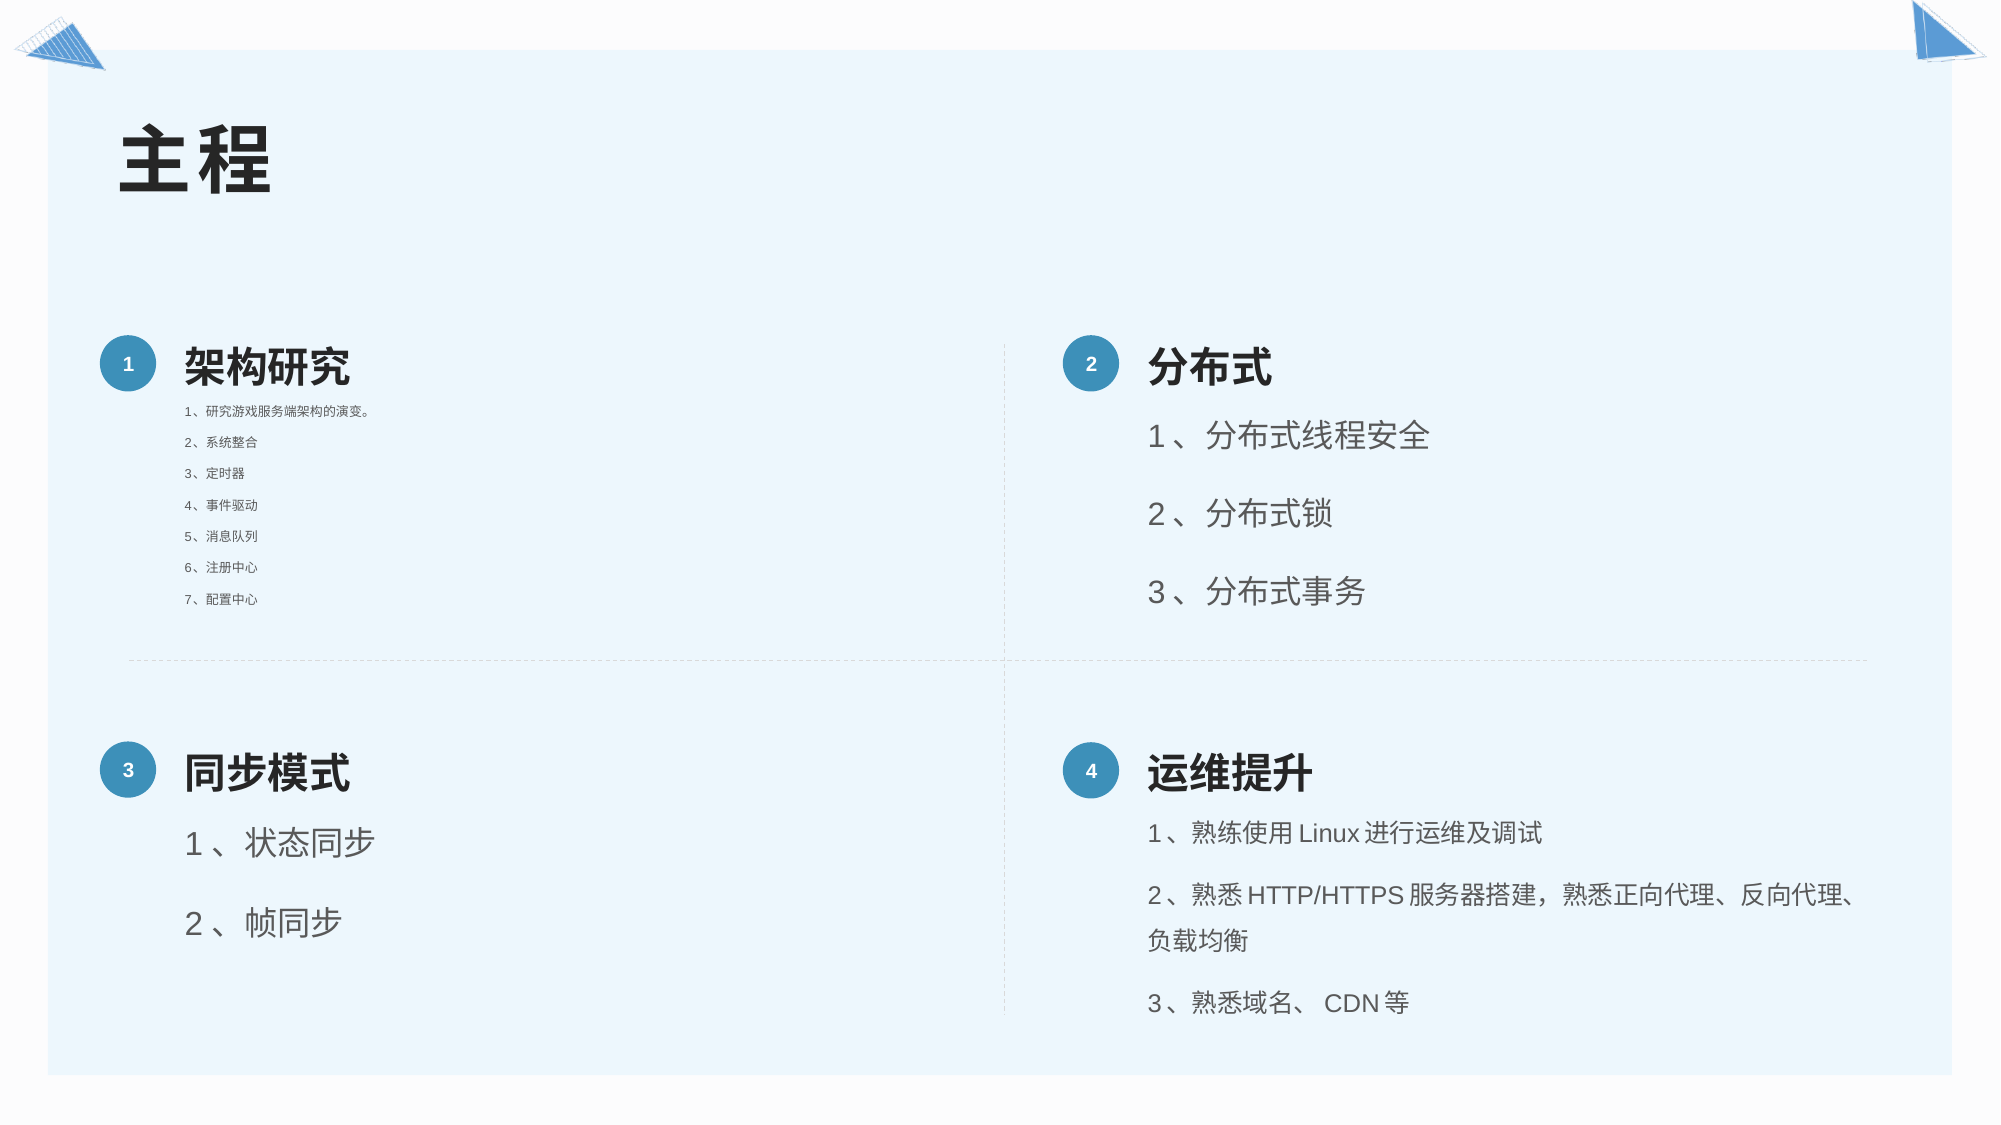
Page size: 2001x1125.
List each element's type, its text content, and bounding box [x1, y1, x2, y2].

text_box 4 [1061, 741, 1121, 800]
text_box 2 [1061, 334, 1121, 393]
picture [1881, 0, 2000, 86]
text_box 运维提升 [1132, 739, 1900, 805]
text_box 3 [98, 740, 158, 799]
text_box 1 [98, 334, 158, 393]
text_box 1、状态同步 2、帧同步 [169, 805, 937, 1026]
text_box 同步模式 [169, 739, 937, 805]
text_box 架构研究 [169, 332, 937, 399]
text_box [47, 49, 1953, 1076]
text_box 主程 [99, 99, 1900, 216]
picture [0, 0, 119, 87]
text_box 1、研究游戏服务端架构的演变。 2、系统整合 3、定时器 4、事件驱动 5、消息队列 6、注册中心 7、配置中心 [169, 399, 937, 619]
text_box 1、熟练使用Linux进行运维及调试 2、熟悉HTTP/HTTPS服务器搭建，熟悉正向代理、反向代理、负载均衡 3、熟悉域名、CDN等 [1132, 805, 1900, 1026]
text_box 1、分布式线程安全 2、分布式锁 3、分布式事务 [1132, 399, 1900, 619]
text_box 分布式 [1132, 332, 1900, 399]
